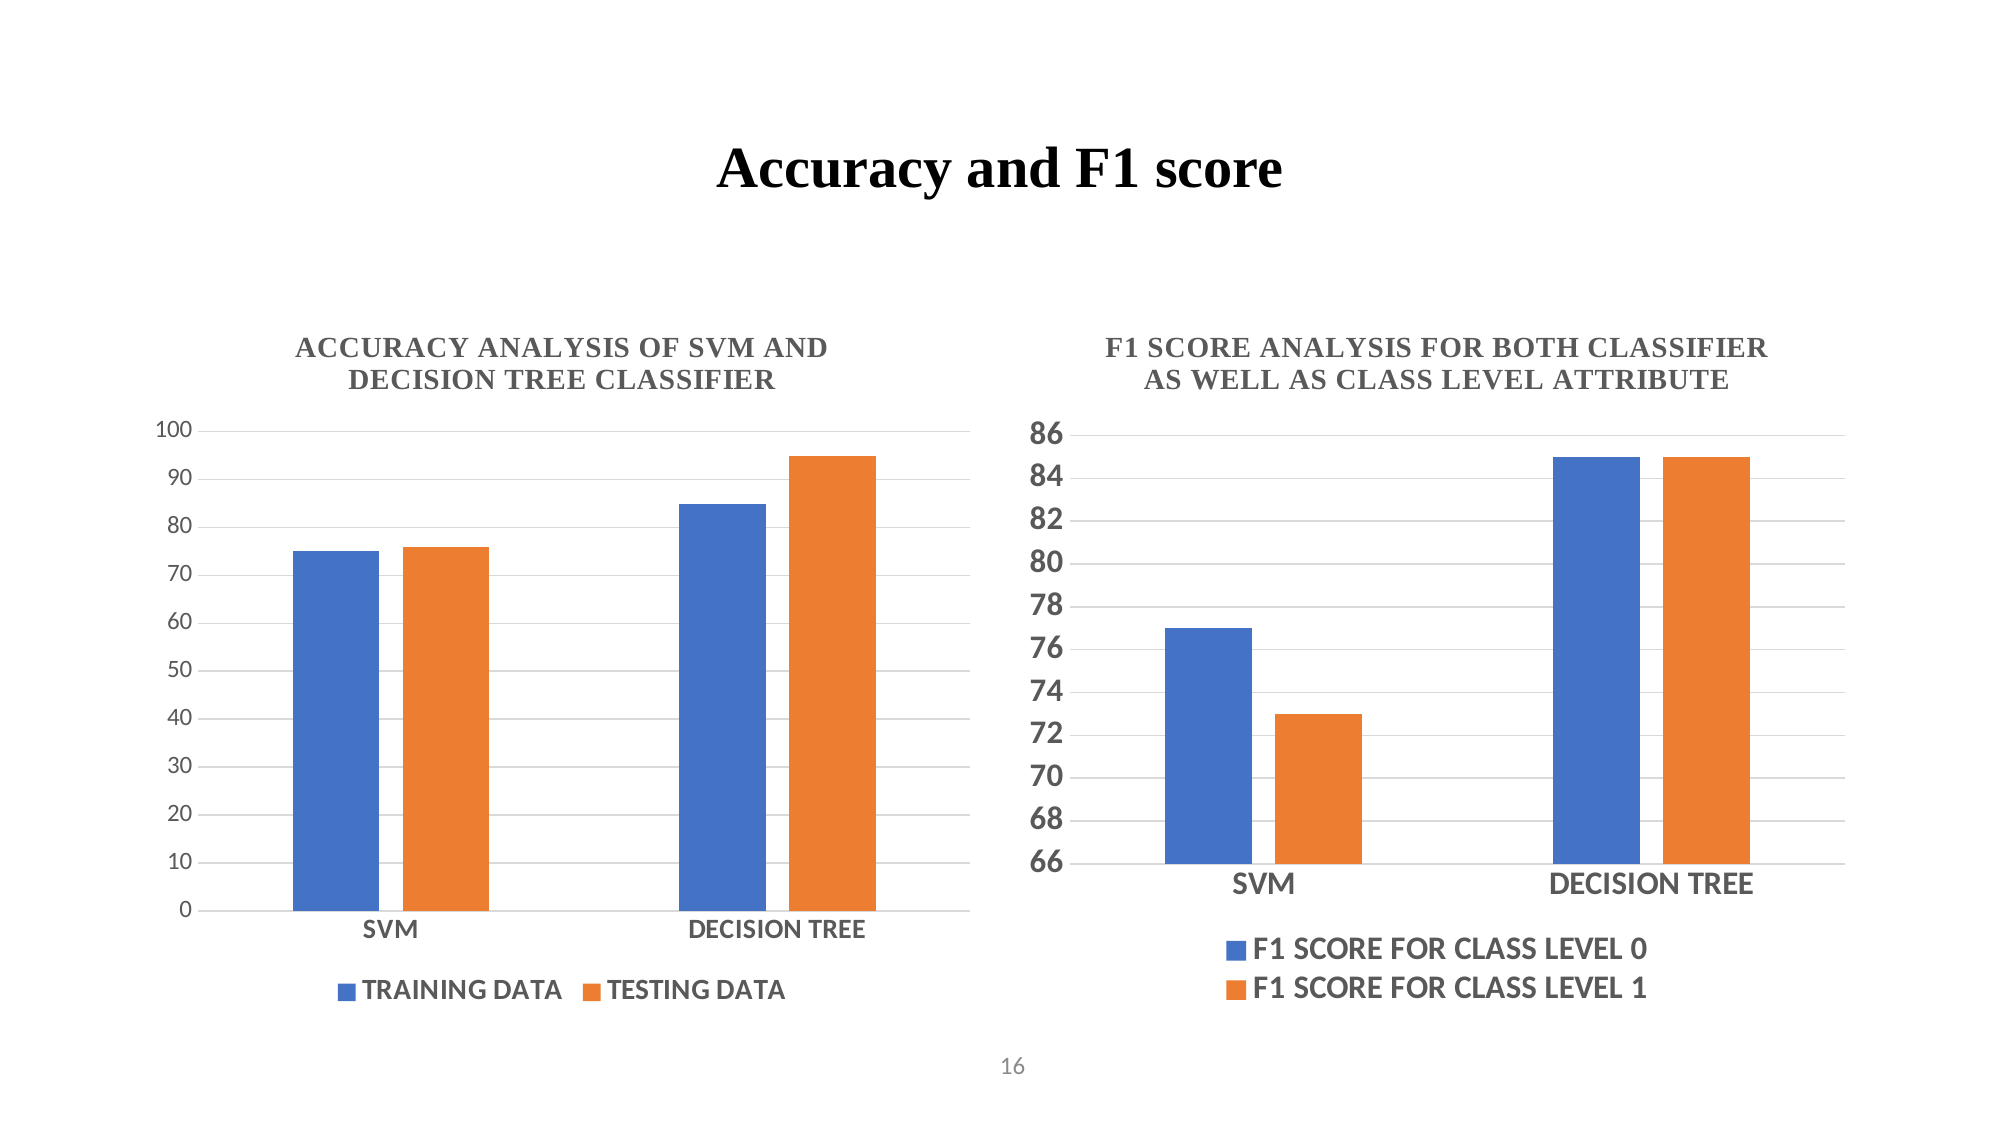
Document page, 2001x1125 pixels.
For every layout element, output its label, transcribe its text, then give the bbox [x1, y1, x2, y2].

title Accuracy and F1 score [137, 59, 1863, 278]
chart [1012, 299, 1863, 1014]
slide_number 16 [787, 1035, 1238, 1096]
chart [137, 299, 988, 1014]
